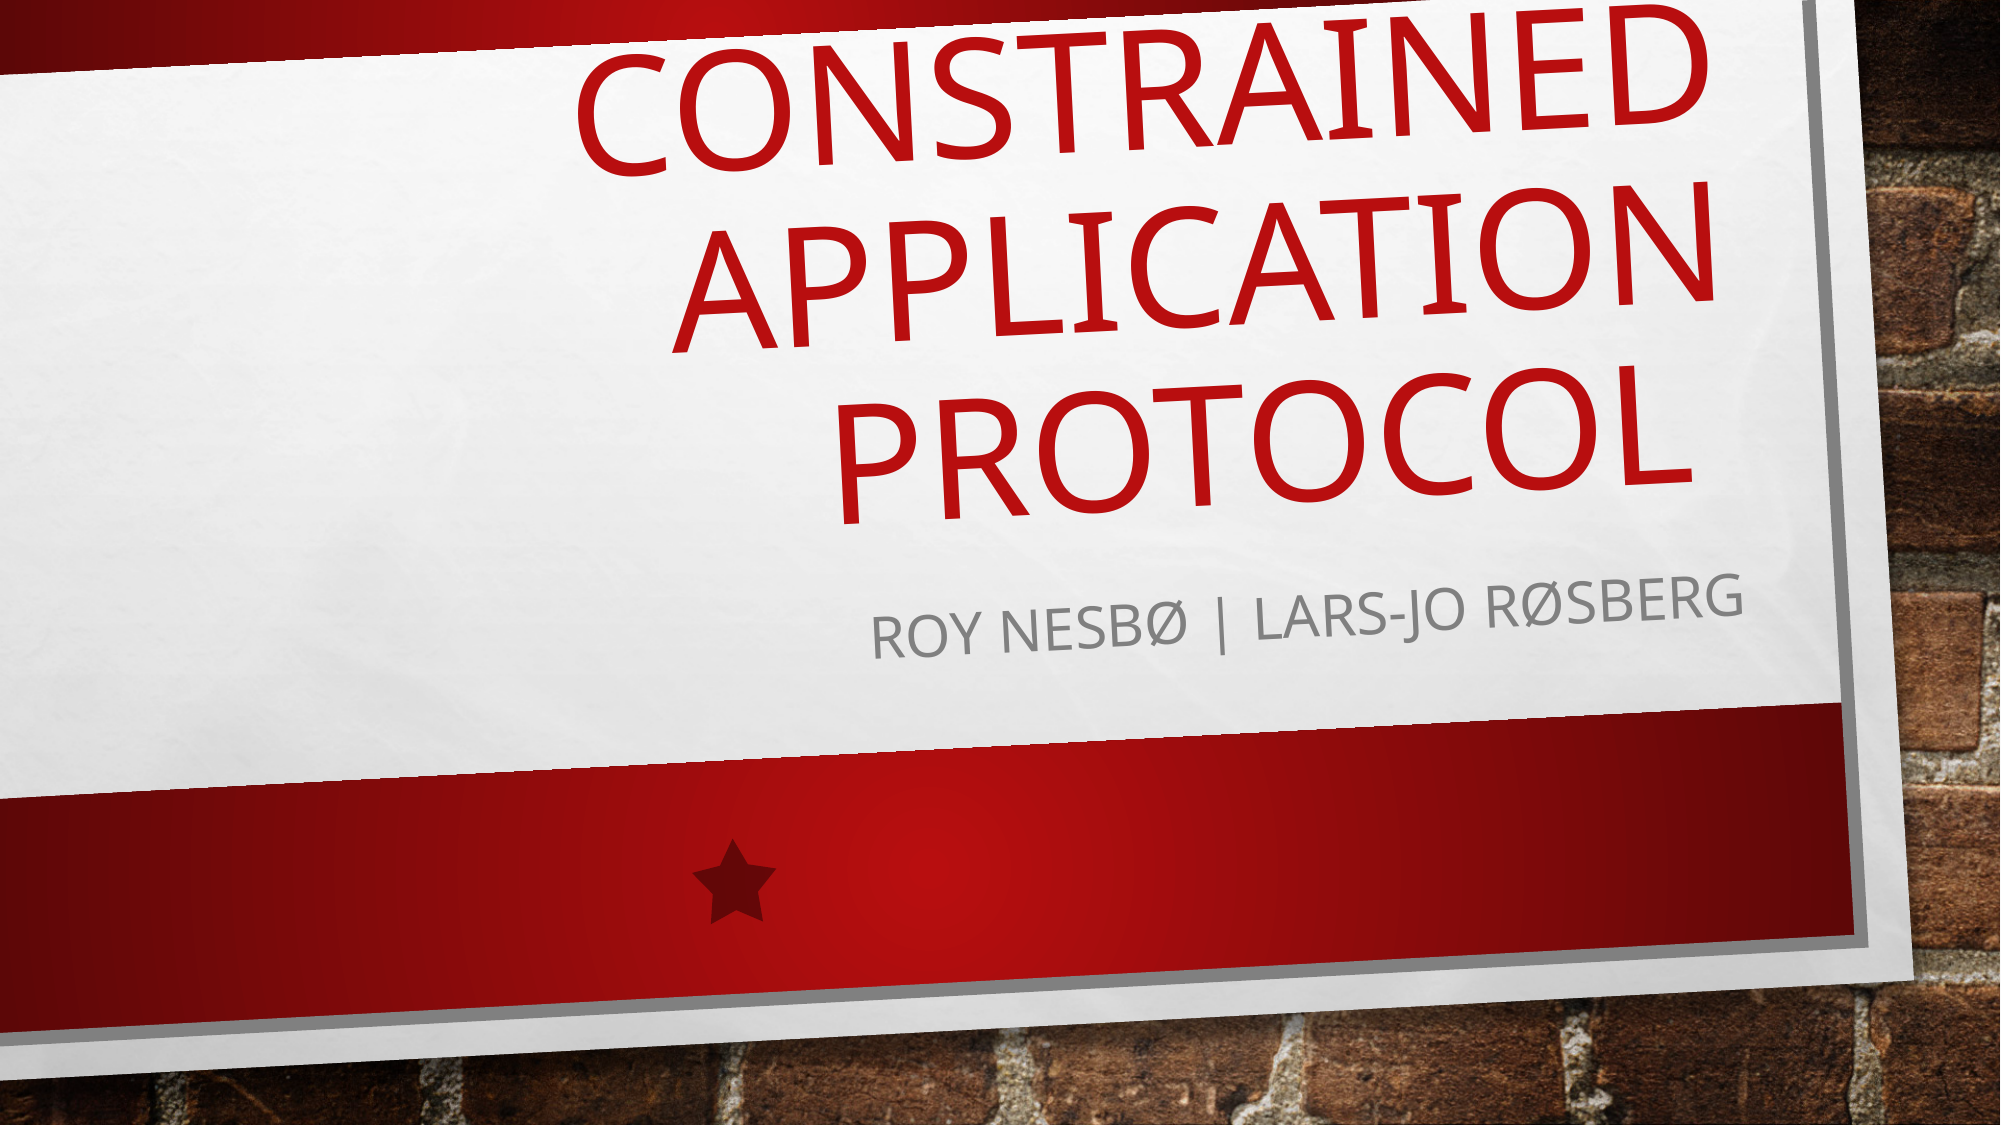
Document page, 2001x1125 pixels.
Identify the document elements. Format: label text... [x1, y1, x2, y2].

subtitle Roy nesbø | Lars-Jo røsberg [159, 533, 1763, 708]
picture [0, 0, 2000, 1125]
title Constrained Application Protocol [135, 67, 1758, 605]
